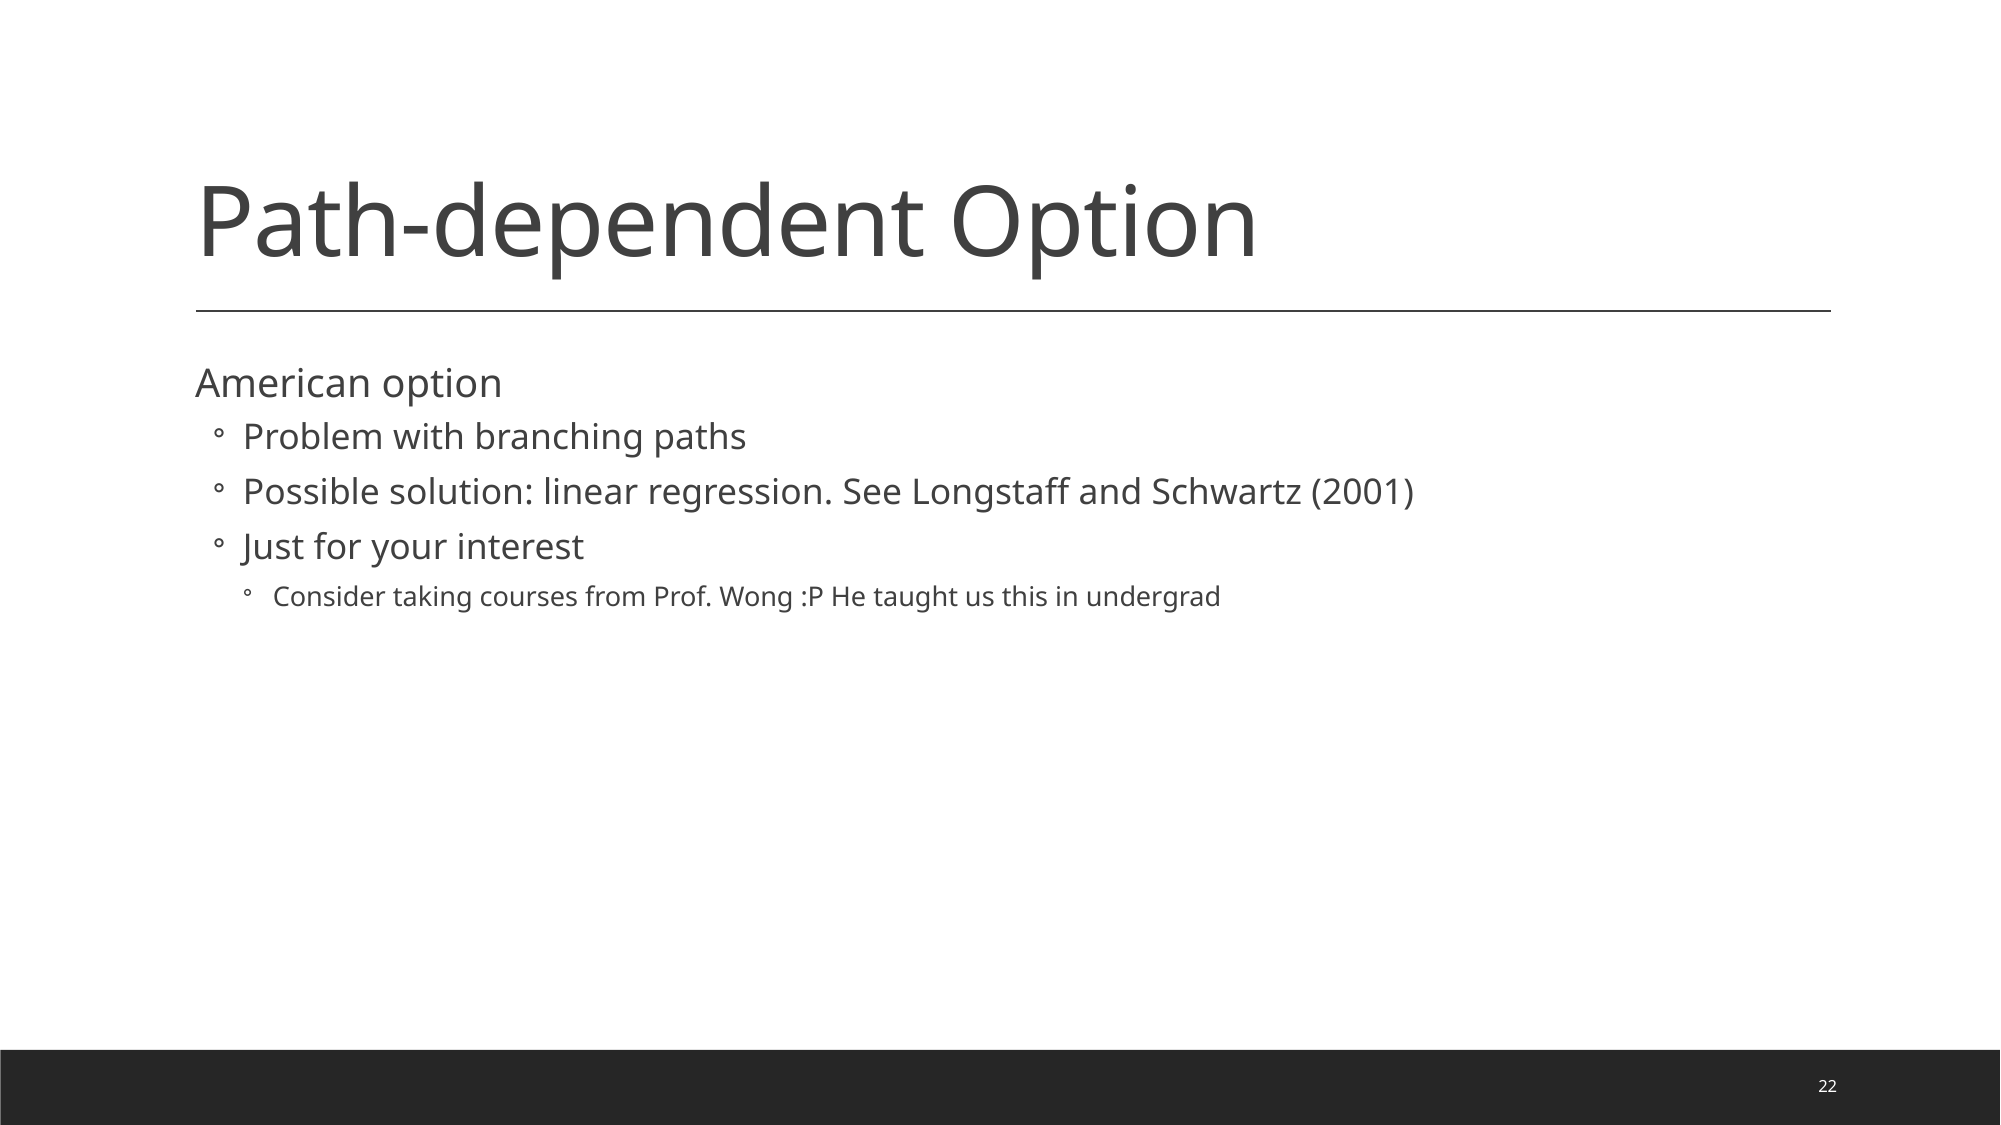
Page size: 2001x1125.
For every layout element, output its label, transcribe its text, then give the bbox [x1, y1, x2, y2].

slide_number 22 [1803, 1057, 1932, 1118]
title Path-dependent Option [180, 47, 1830, 285]
list American option Problem with branching paths Possible solution: linear regression. See Longstaff and Schwartz (2001) Just for your interest Consider taking courses from Prof. Wong :P He taught us this in undergrad [180, 345, 1830, 963]
